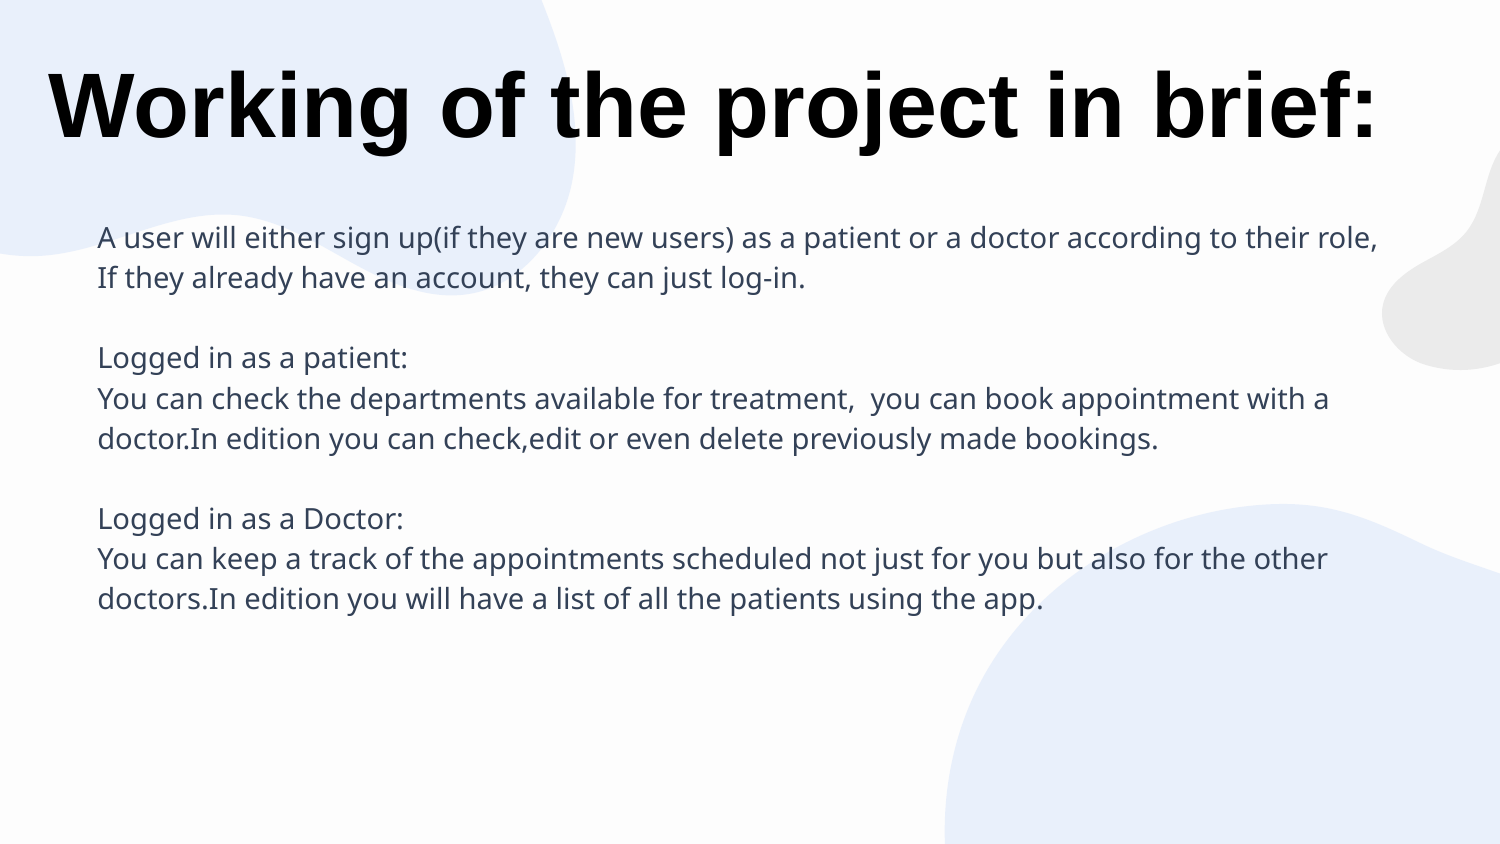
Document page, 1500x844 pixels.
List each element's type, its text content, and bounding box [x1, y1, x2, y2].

subtitle A user will either sign up(if they are new users) as a patient or a doctor according to their role, If they already have an account, they can just log-in. Logged in as a patient: You can check the departments available for treatment, you can book appointment with a doctor.In edition you can check,edit or even delete previously made bookings. Logged in as a Doctor: You can keep a track of the appointments scheduled not just for you but also for the other doctors.In edition you will have a list of all the patients using the app. [82, 199, 1411, 687]
title Working of the project in brief: [33, 117, 1460, 345]
